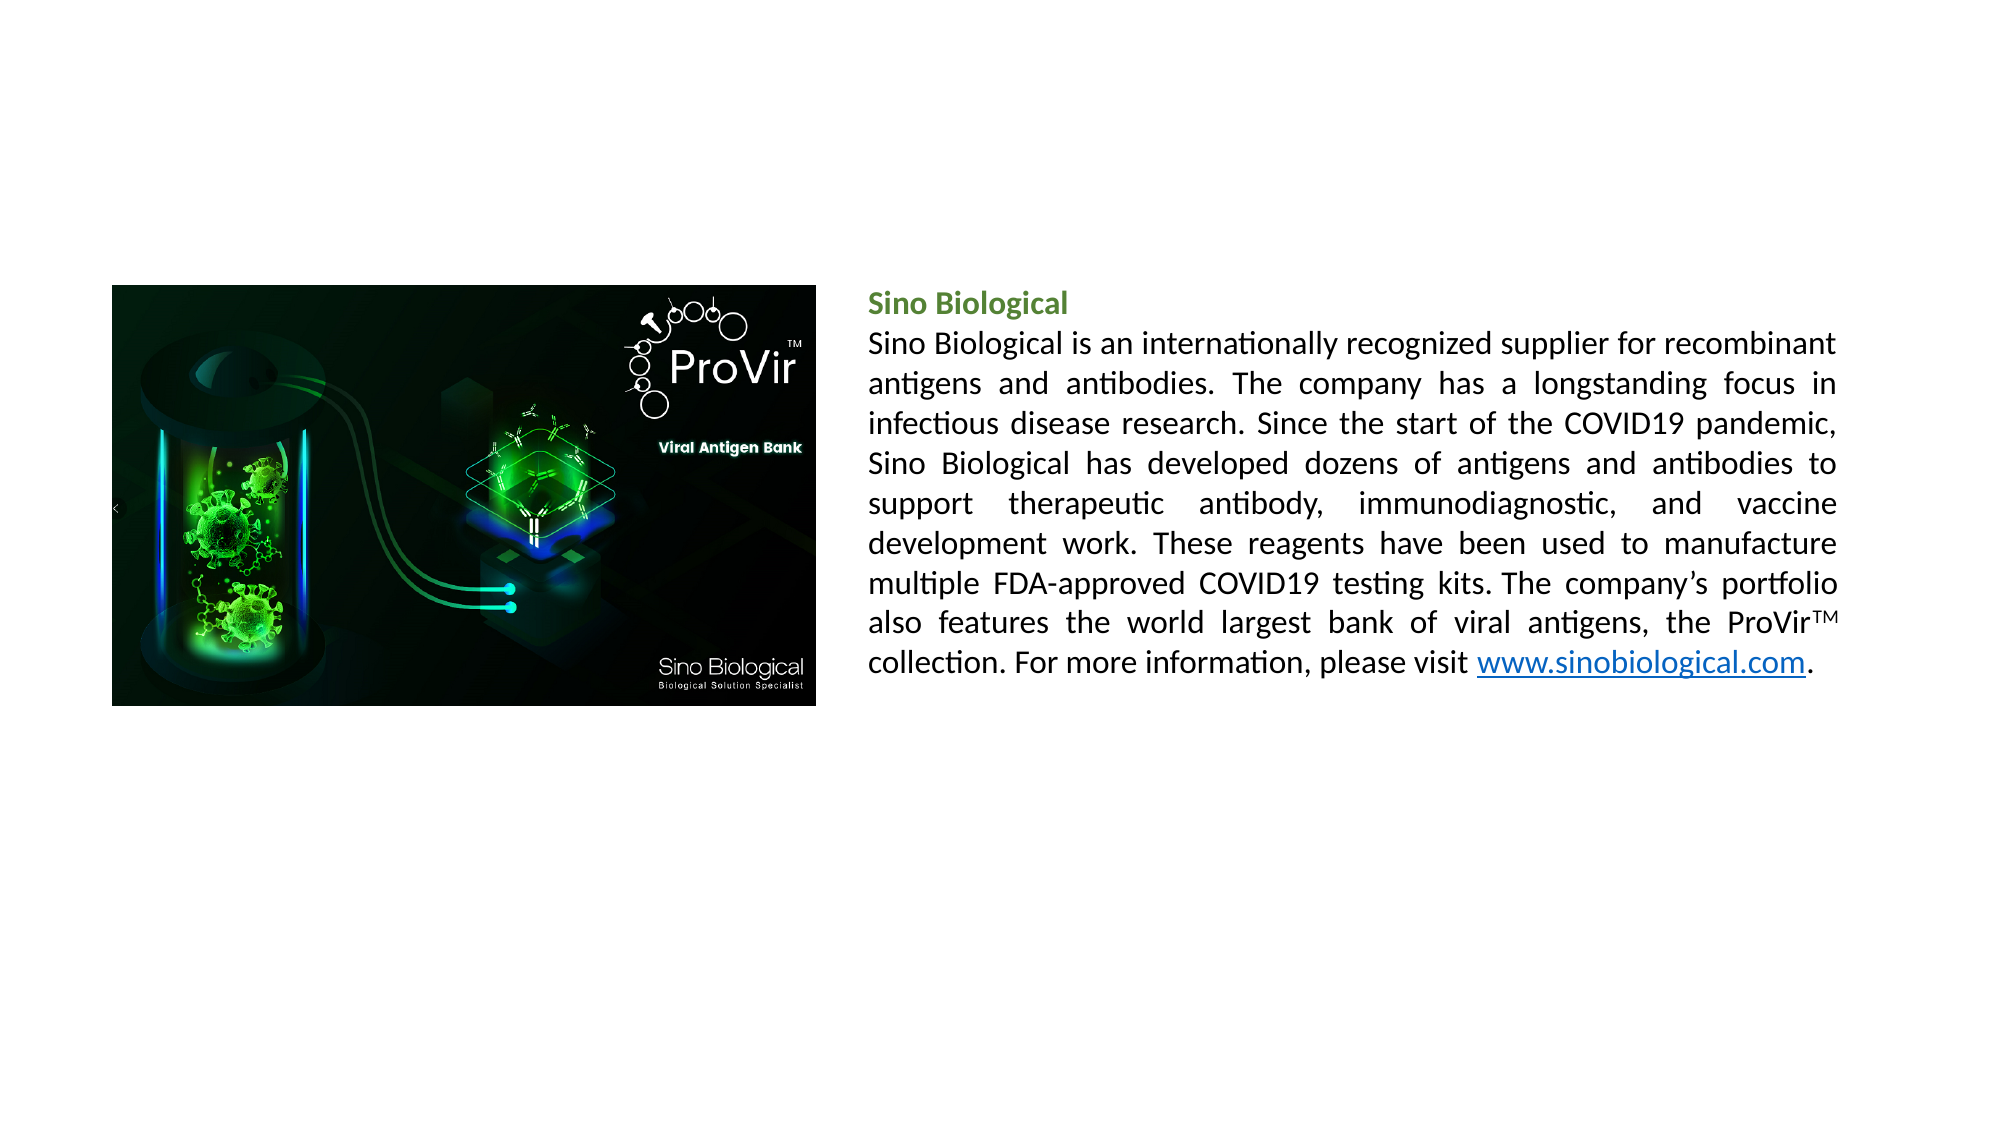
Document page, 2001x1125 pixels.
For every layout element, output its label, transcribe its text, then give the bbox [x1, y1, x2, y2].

picture [112, 285, 816, 706]
text_box Sino Biological Sino Biological is an internationally recognized supplier for recombinant antigens and antibodies. The company has a longstanding focus in infectious disease research. Since the start of the COVID19 pandemic, Sino Biological has developed dozens of antigens and antibodies to support therapeutic antibody, immunodiagnostic, and vaccine development work. These reagents have been used to manufacture multiple FDA-approved COVID19 testing kits. The company’s portfolio also features the world largest bank of viral antigens, the ProVirTM collection. For more information, please visit www.sinobiological.com. [853, 273, 1854, 688]
